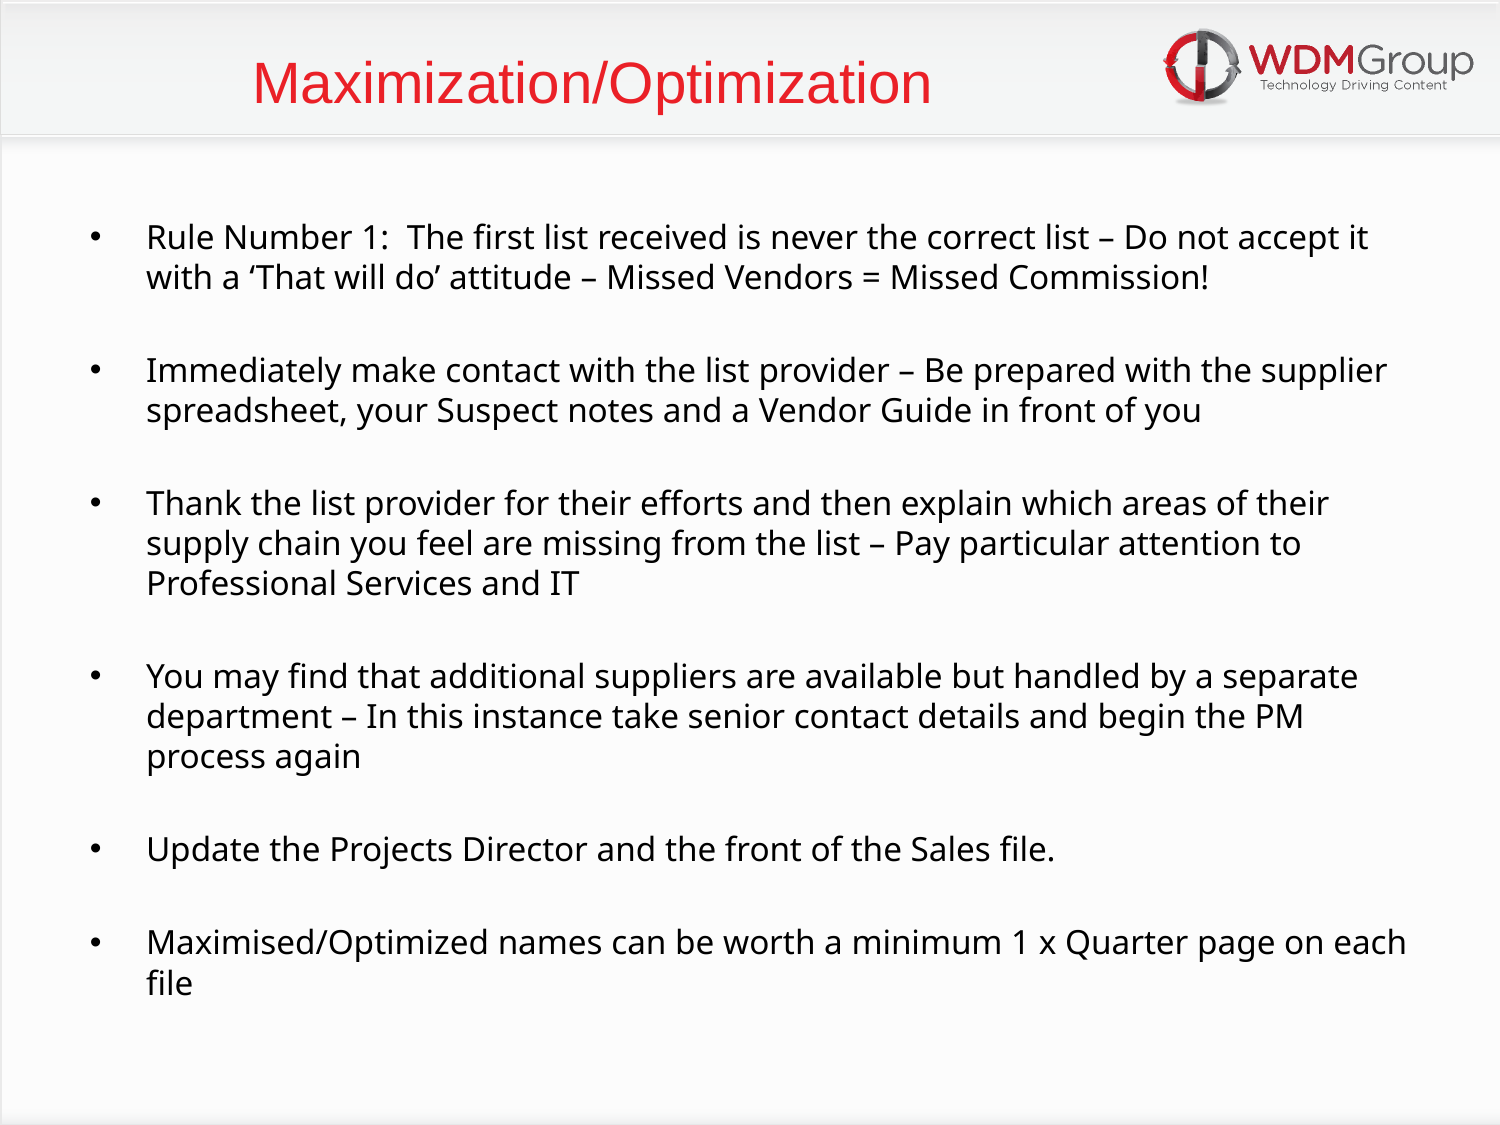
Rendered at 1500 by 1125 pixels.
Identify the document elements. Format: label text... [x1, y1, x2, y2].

text_box Maximization/Optimization [237, 37, 1425, 138]
picture [0, 0, 1500, 1125]
text_box Rule Number 1: The first list received is never the correct list – Do not accept it with a ‘That will do’ attitude – Missed Vendors = Missed Commission! Immediately make contact with the list provider – Be prepared with the supplier spreadsheet, your Suspect notes and a Vendor Guide in front of you Thank the list provider for their efforts and then explain which areas of their supply chain you feel are missing from the list – Pay particular attention to Professional Services and IT You may find that additional suppliers are available but handled by a separate department – In this instance take senior contact details and begin the PM process again Update the Projects Director and the front of the Sales file. Maximised/Optimized names can be worth a minimum 1 x Quarter page on each file [74, 167, 1425, 1050]
